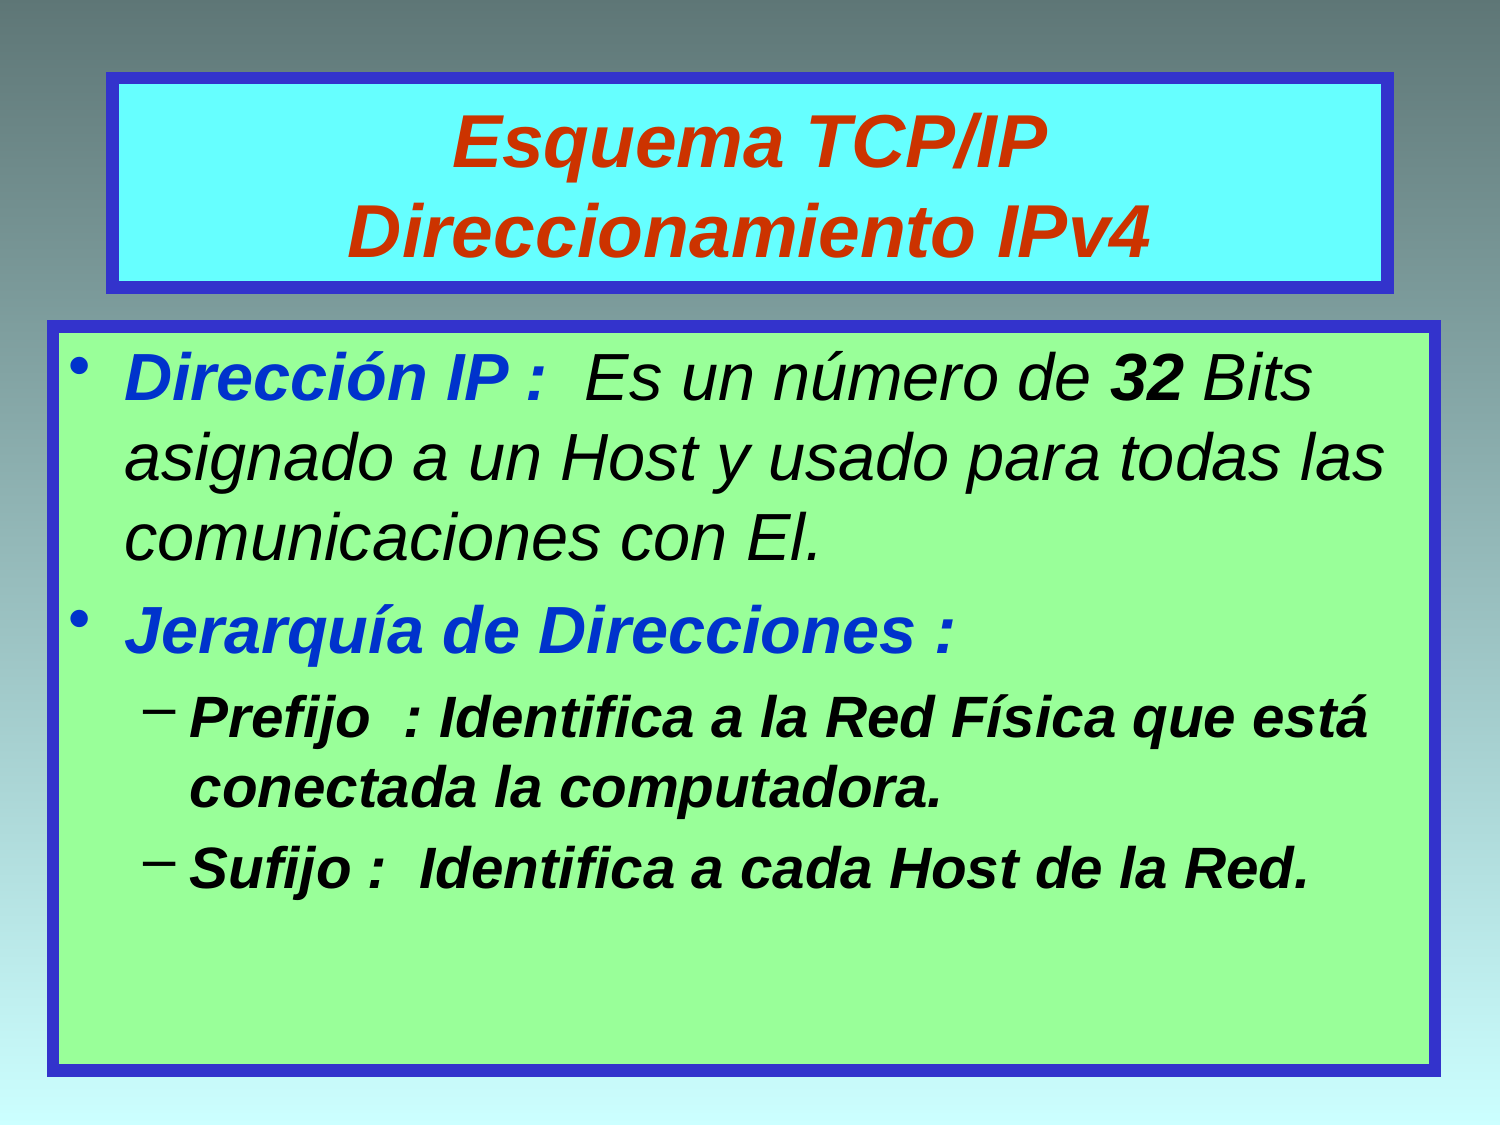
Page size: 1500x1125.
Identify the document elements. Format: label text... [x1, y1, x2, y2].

title Esquema TCP/IP Direccionamiento IPv4 [112, 77, 1388, 288]
list Dirección IP : Es un número de 32 Bits asignado a un Host y usado para todas las comunicaciones con El. Jerarquía de Direcciones : Prefijo : Identifica a la Red Física que está conectada la computadora. Sufijo : Identifica a cada Host de la Red. [52, 326, 1436, 1071]
